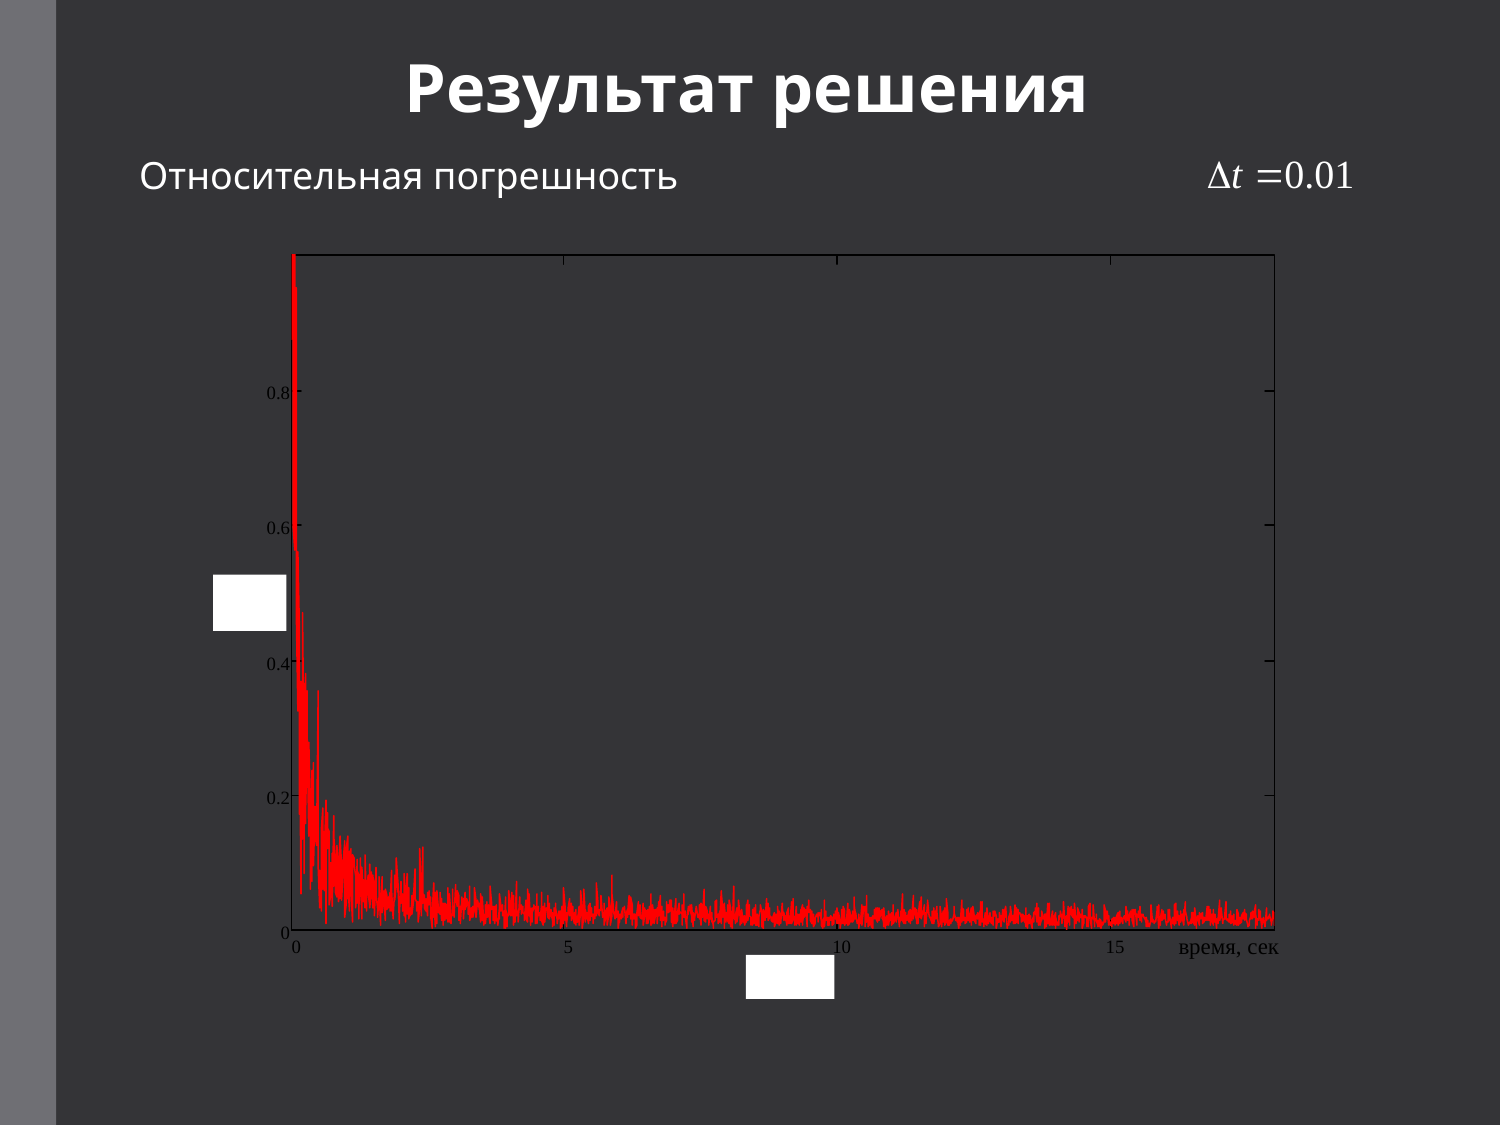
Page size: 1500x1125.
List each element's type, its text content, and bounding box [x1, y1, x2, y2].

picture [210, 224, 1306, 1002]
text_box Результат решения [389, 38, 1105, 134]
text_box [1200, 151, 1358, 199]
text_box Относительная погрешность [124, 144, 694, 205]
